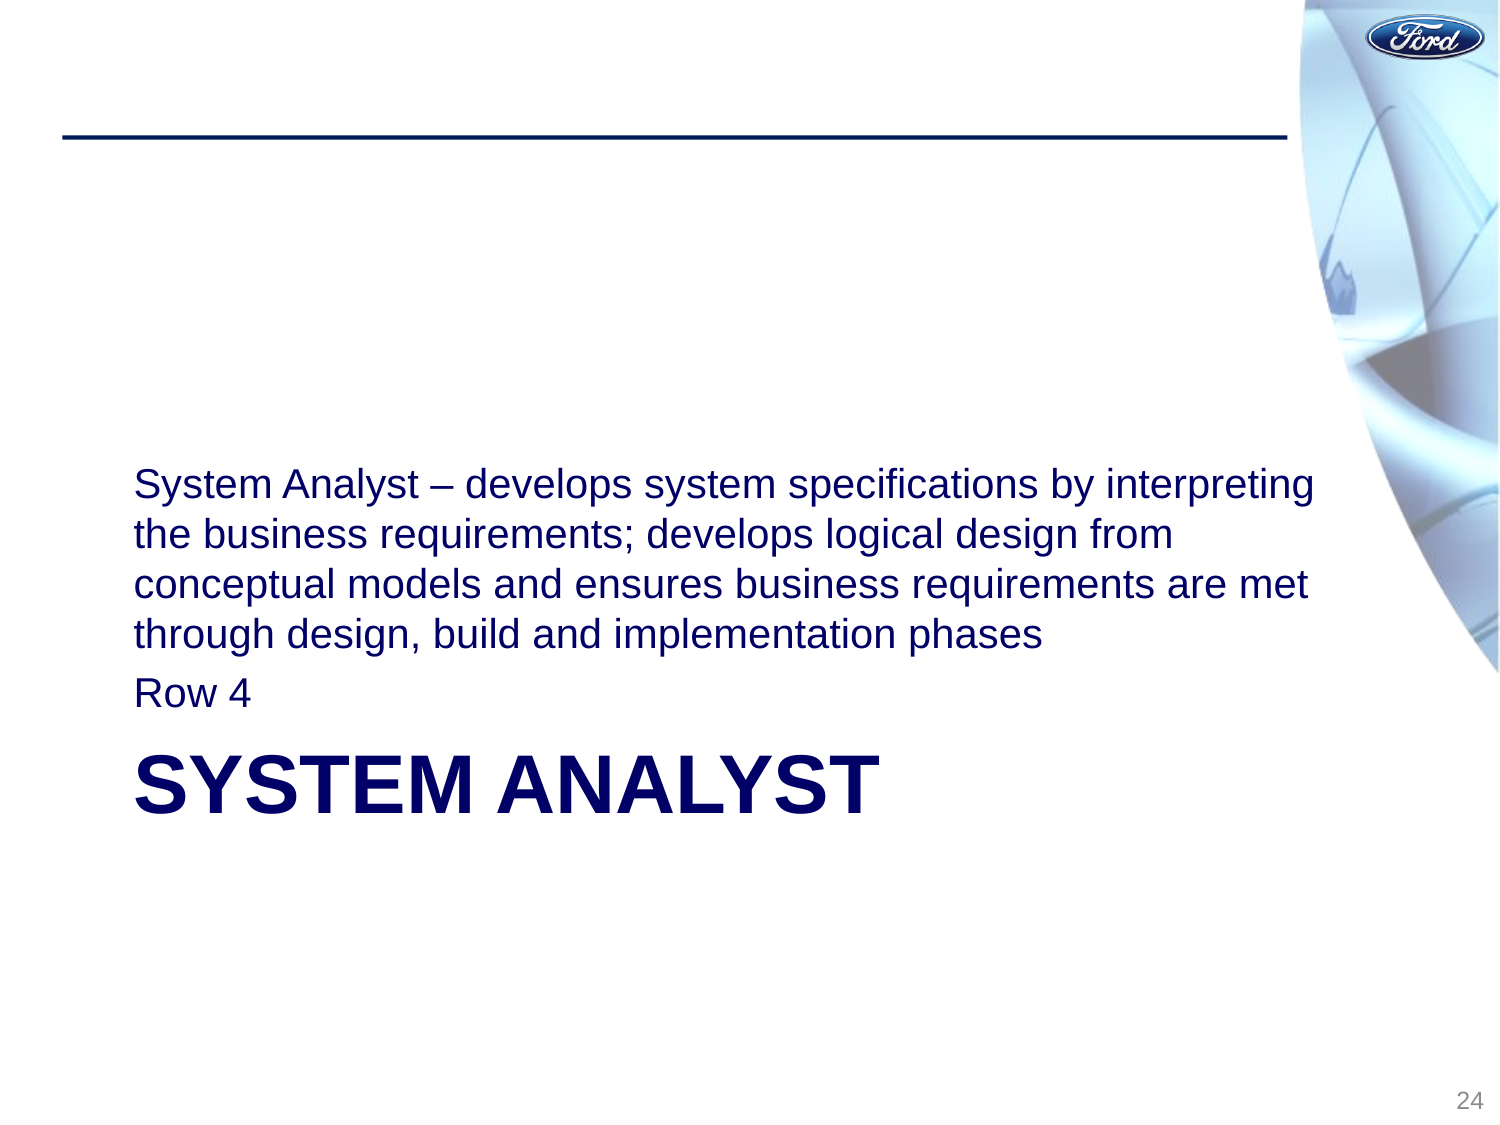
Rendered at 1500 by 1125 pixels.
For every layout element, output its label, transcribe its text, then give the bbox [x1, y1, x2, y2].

text_box [1299, 0, 1500, 675]
slide_number 24 [1149, 1074, 1500, 1125]
picture [1350, 0, 1500, 75]
list System Analyst – develops system specifications by interpreting the business requirements; develops logical design from conceptual models and ensures business requirements are met through design, build and implementation phases Row 4 [118, 476, 1394, 723]
title System analyst [118, 723, 1394, 947]
